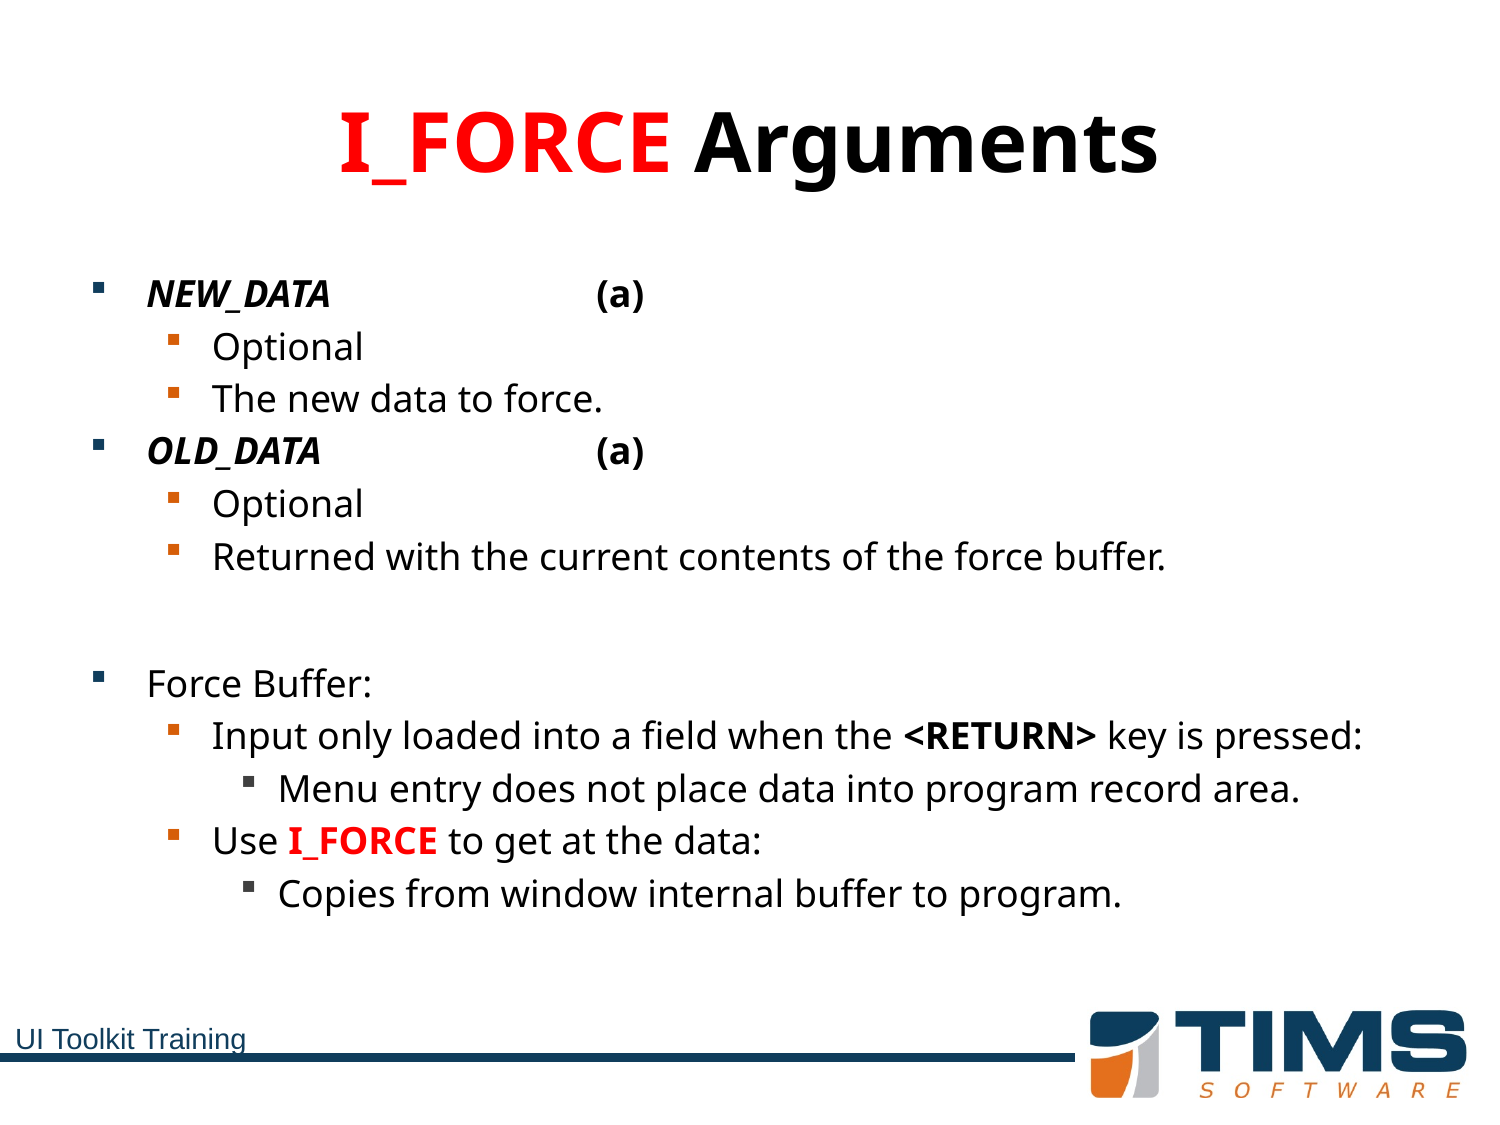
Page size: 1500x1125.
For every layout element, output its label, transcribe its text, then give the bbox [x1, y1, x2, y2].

picture [1087, 1007, 1469, 1098]
title I_FORCE Arguments [75, 45, 1425, 233]
footer UI Toolkit Training [0, 1012, 650, 1088]
list NEW_DATA (a) Optional The new data to force. OLD_DATA (a) Optional Returned with the current contents of the force buffer. Force Buffer: Input only loaded into a field when the <RETURN> key is pressed: Menu entry does not place data into program record area. Use I_FORCE to get at the data: Copies from window internal buffer to program. [75, 262, 1425, 1005]
